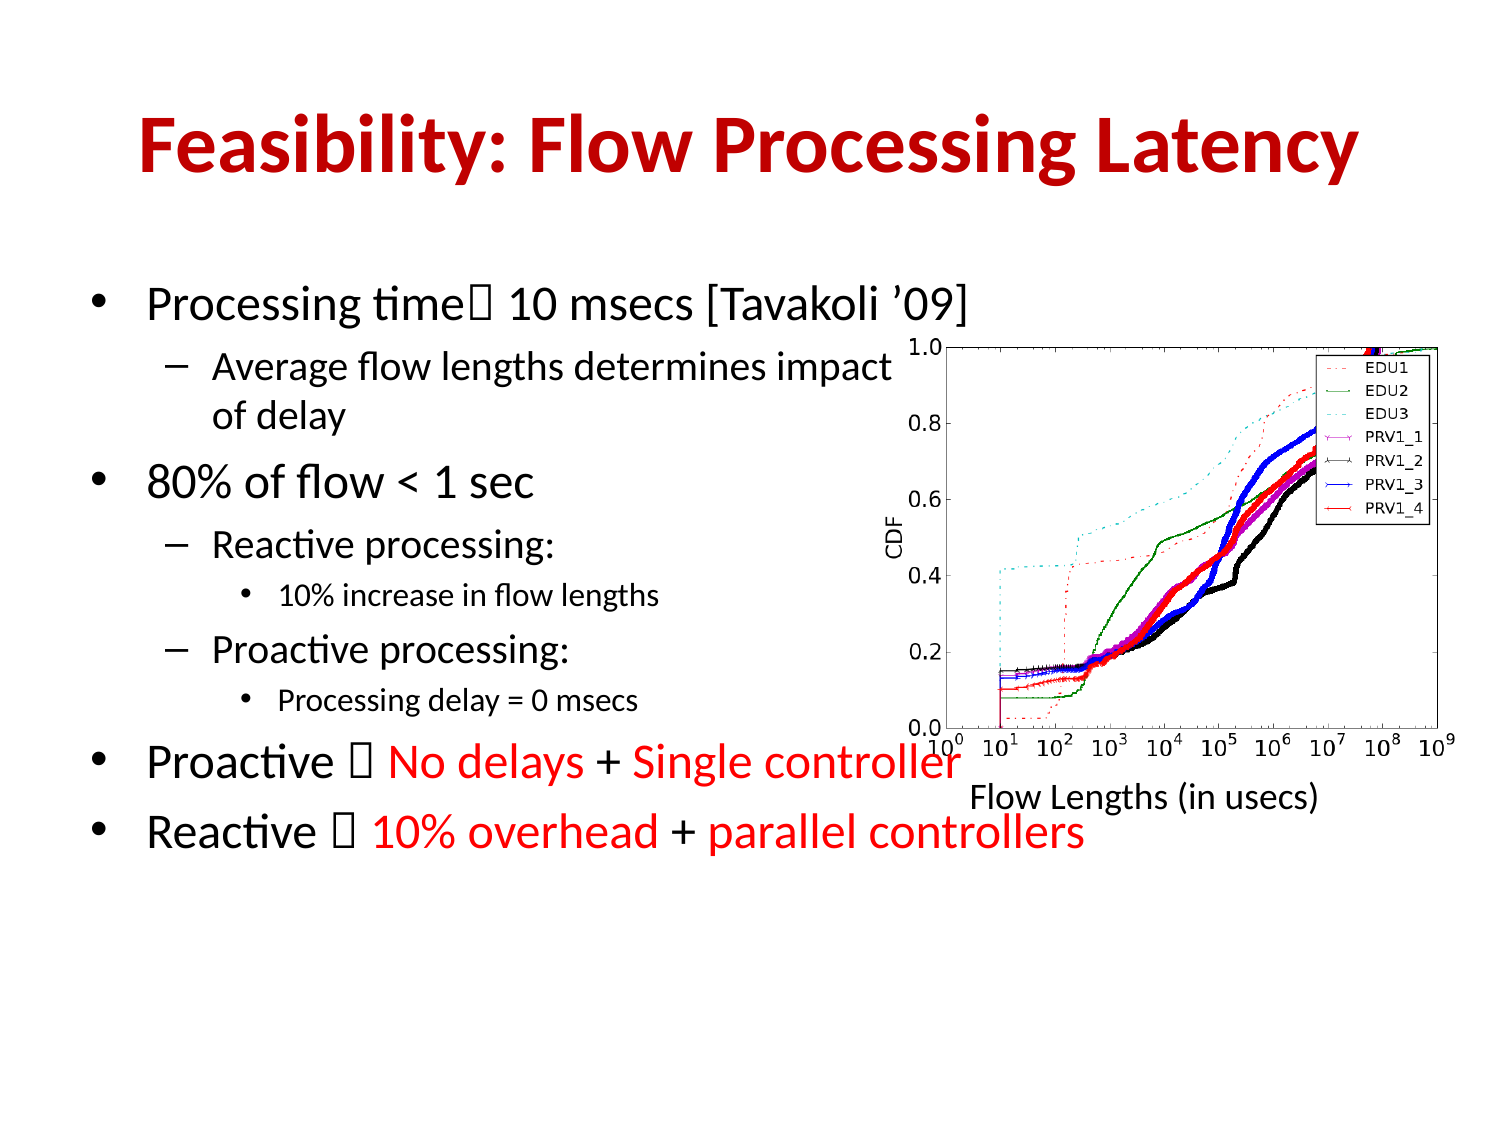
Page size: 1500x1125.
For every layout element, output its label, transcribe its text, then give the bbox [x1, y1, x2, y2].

title Feasibility: Flow Processing Latency [112, 45, 1388, 233]
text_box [866, 299, 1500, 826]
list Processing time 10 msecs [Tavakoli ’09] Average flow lengths determines impact of delay 80% of flow < 1 sec Reactive processing: 10% increase in flow lengths Proactive processing: Processing delay = 0 msecs Proactive  No delays + Single controller Reactive  10% overhead + parallel controllers [75, 262, 1313, 988]
